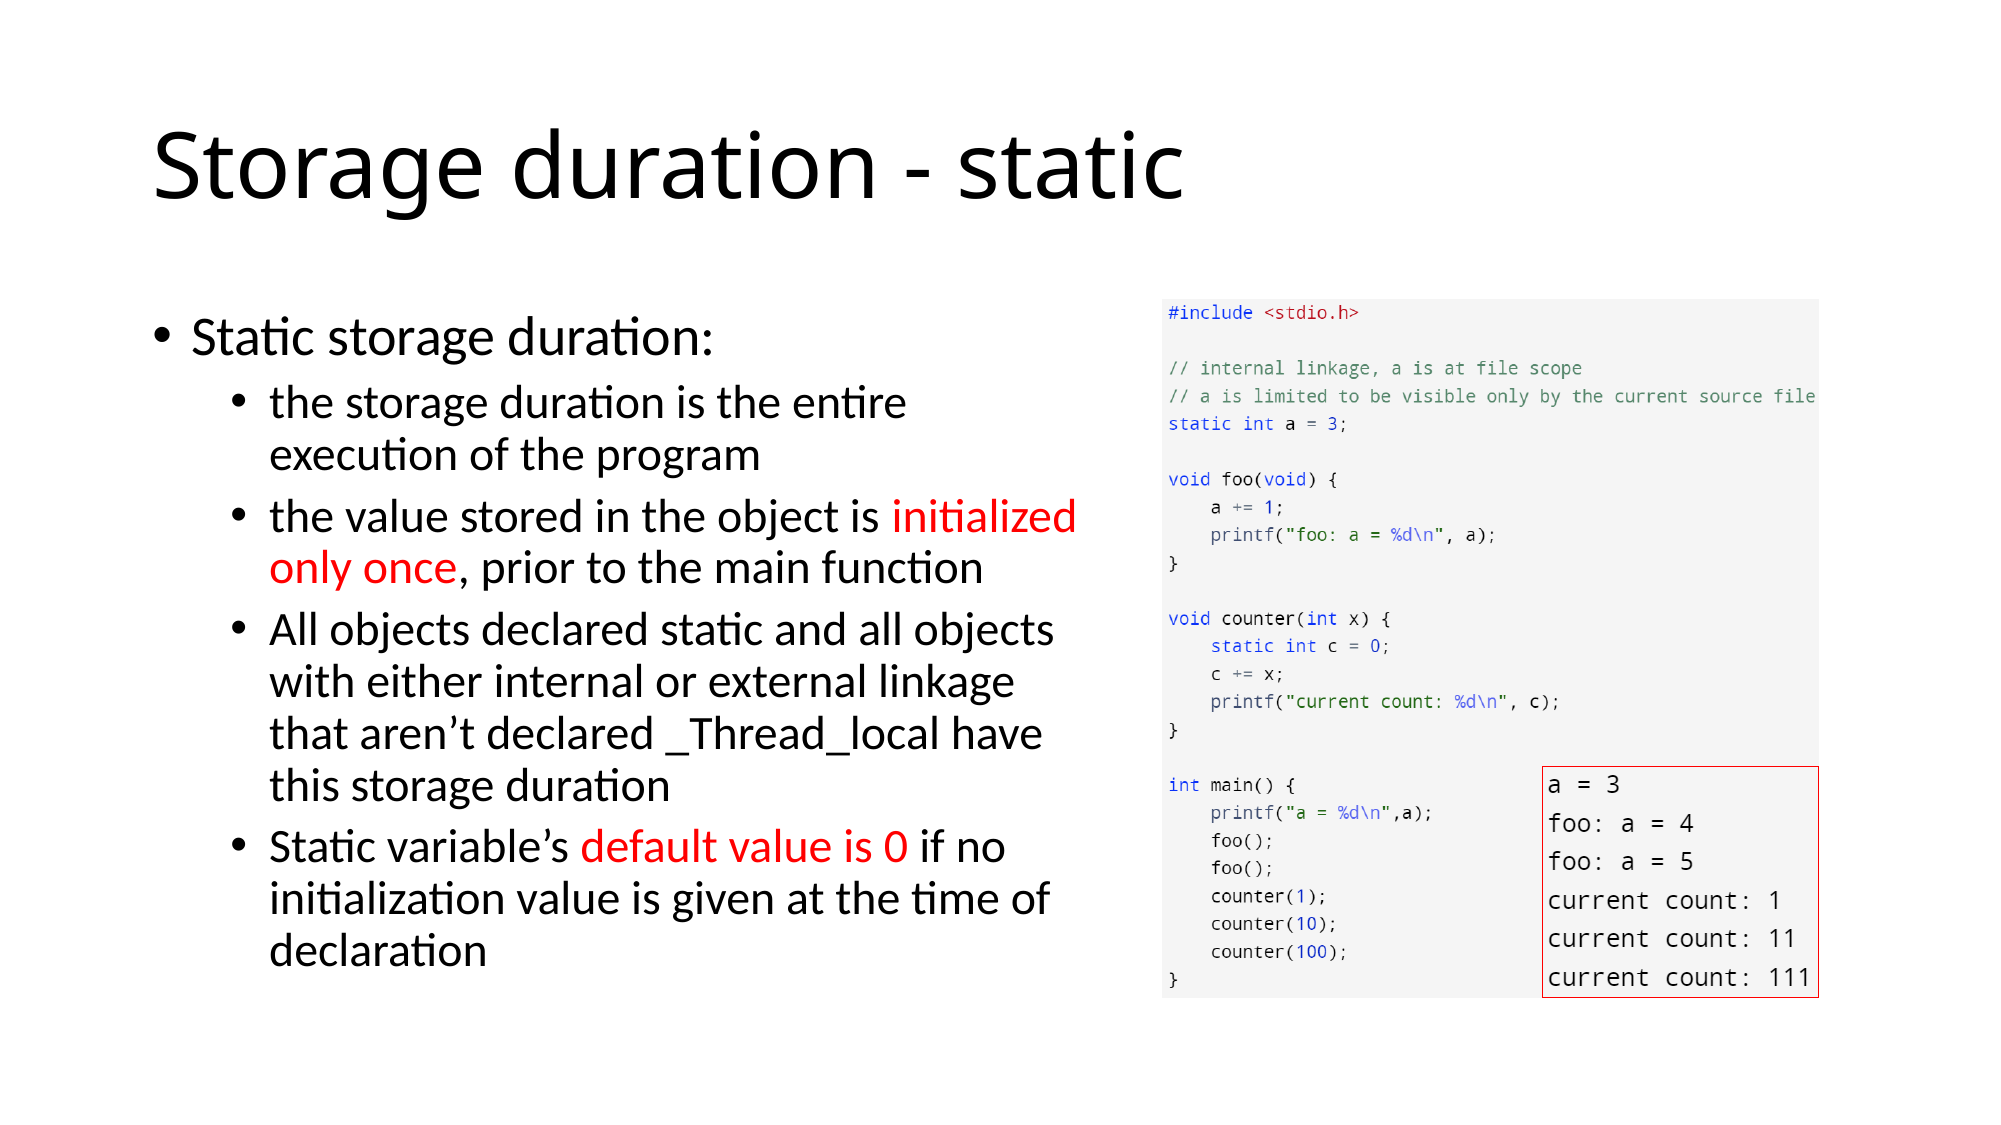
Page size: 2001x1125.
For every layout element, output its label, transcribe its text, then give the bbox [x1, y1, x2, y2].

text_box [1162, 299, 1819, 998]
title Storage duration - static [137, 59, 1863, 278]
list Static storage duration: the storage duration is the entire execution of the program the value stored in the object is initialized only once, prior to the main function All objects declared static and all objects with either internal or external linkage that aren’t declared _Thread_local have this storage duration Static variable’s default value is 0 if no initialization value is given at the time of declaration [137, 299, 1097, 1014]
